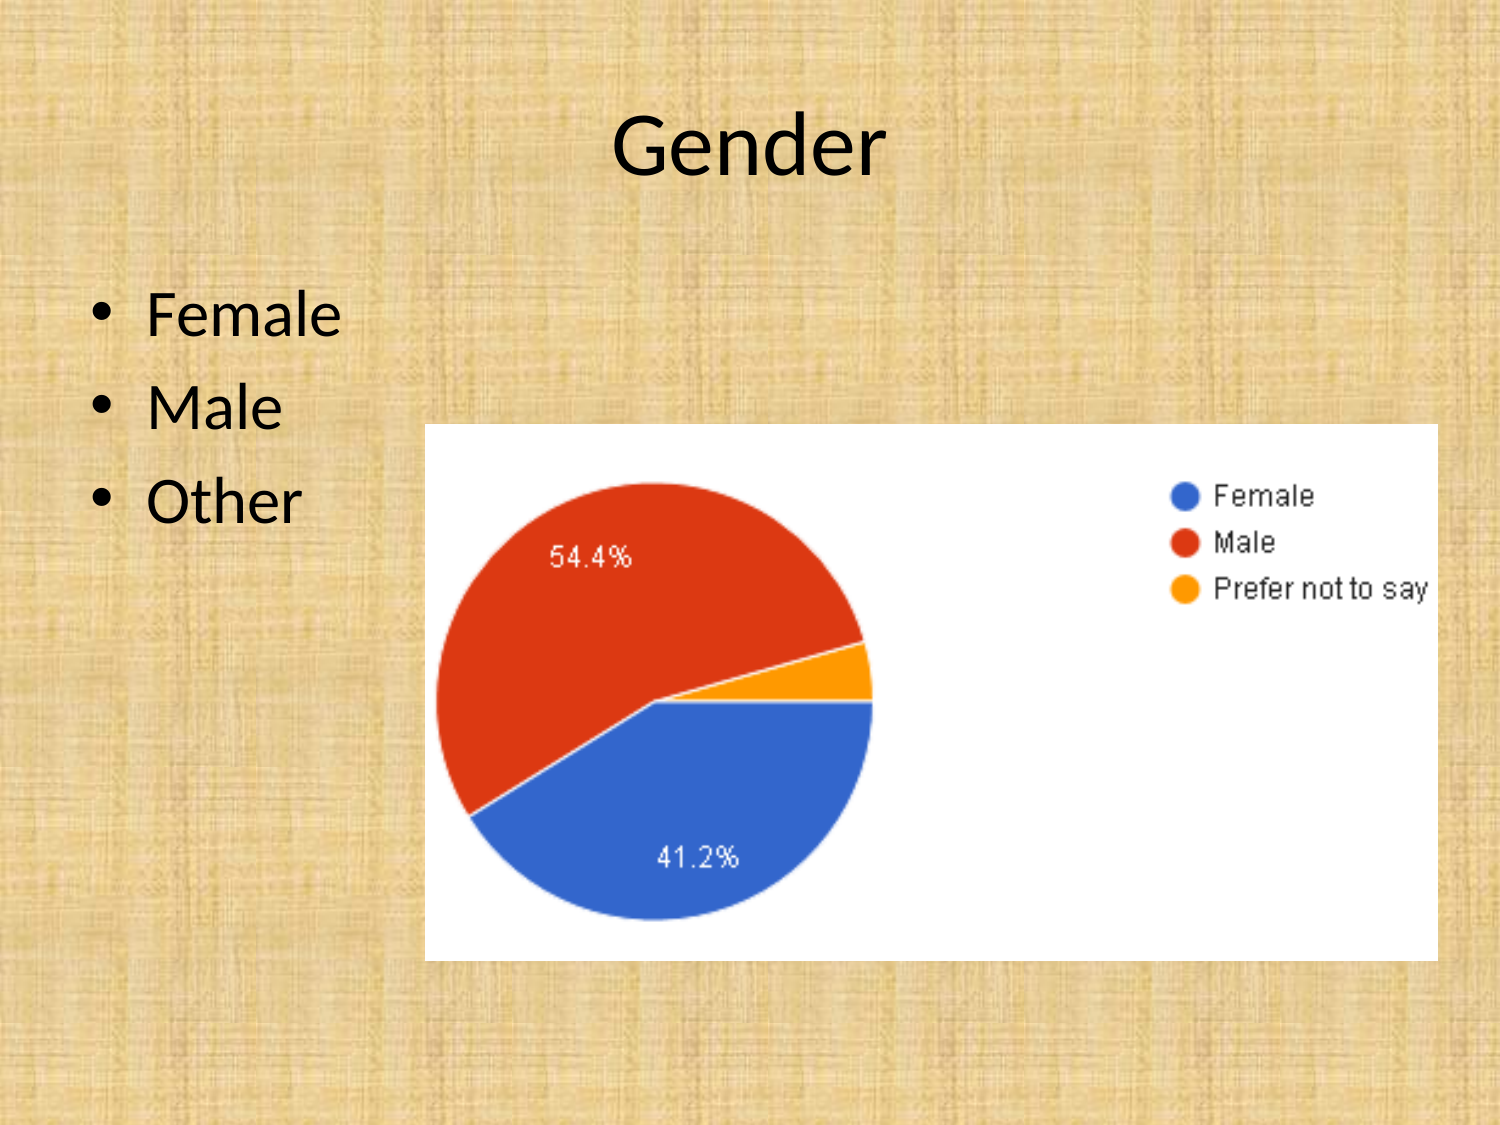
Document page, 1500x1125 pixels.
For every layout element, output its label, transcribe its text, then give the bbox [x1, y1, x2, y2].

title Gender [75, 45, 1425, 233]
picture [0, 0, 1500, 1125]
list Female Male Other [75, 262, 1425, 1005]
